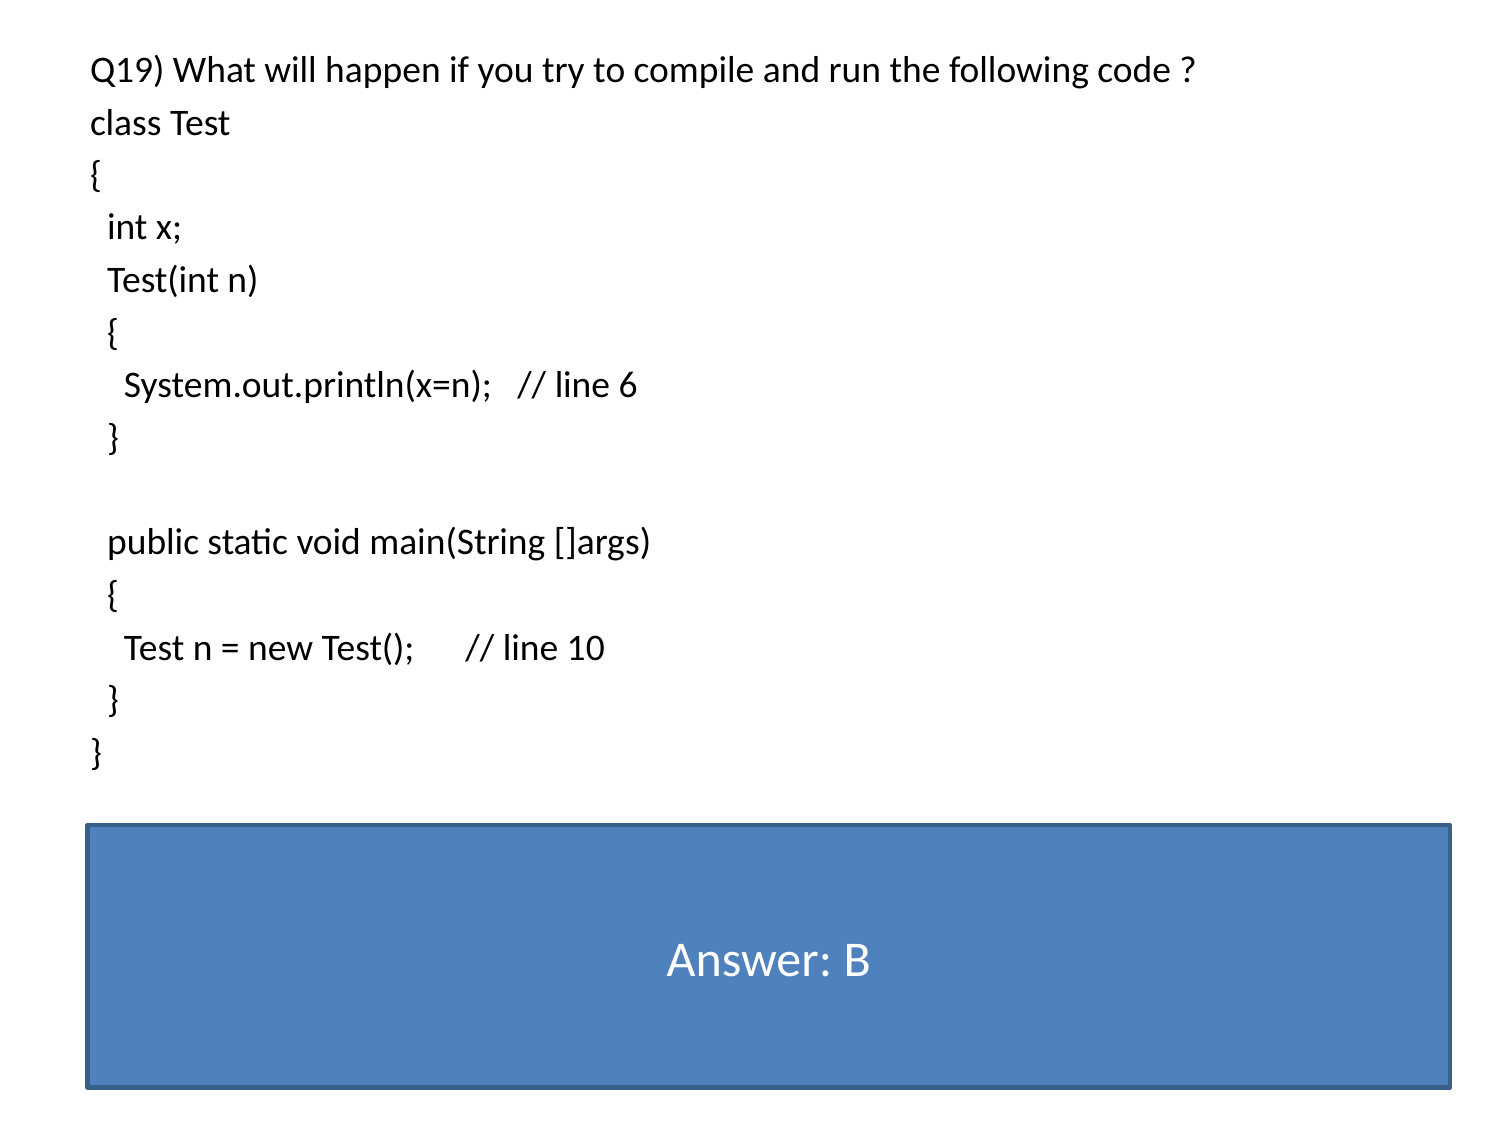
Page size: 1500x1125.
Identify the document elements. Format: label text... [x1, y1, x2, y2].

list Q19) What will happen if you try to compile and run the following code ? class Test { int x; Test(int n) { System.out.println(x=n); // line 6 } public static void main(String []args) { Test n = new Test(); // line 10 } } A. Program exits without printing anything B. Compilation error at line 10 C. Compilation error at line 6 D. Run-time exception [75, 37, 1425, 1088]
text_box Answer: B [87, 825, 1450, 1088]
